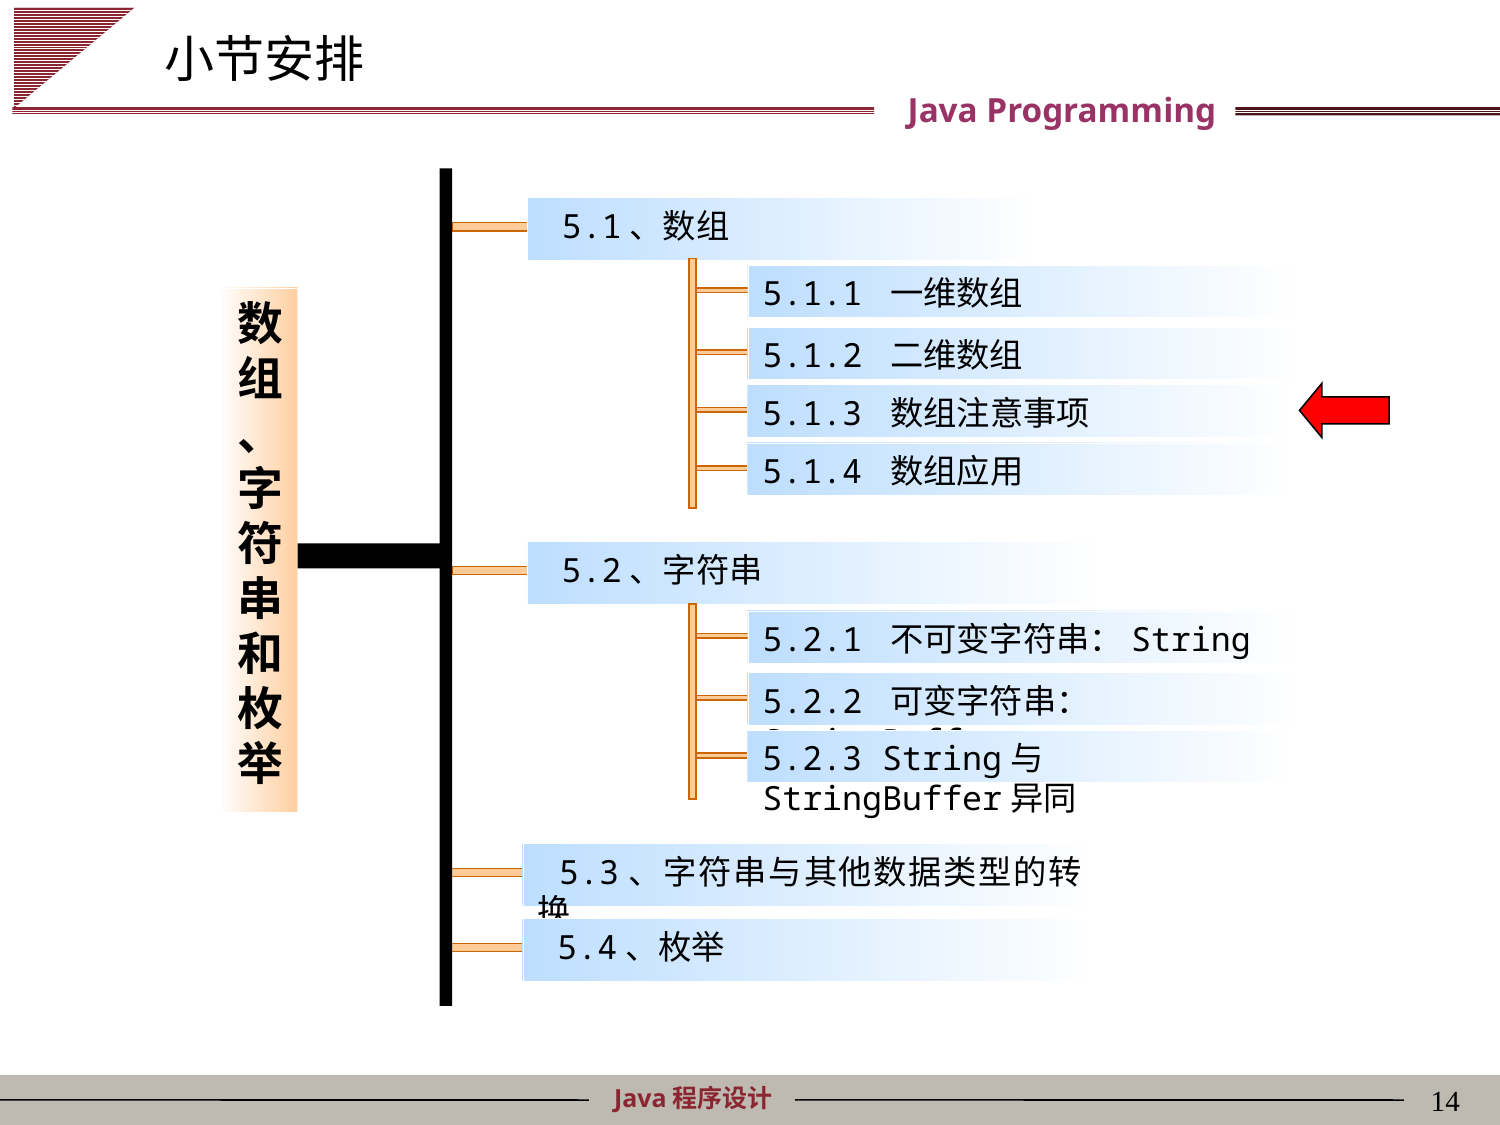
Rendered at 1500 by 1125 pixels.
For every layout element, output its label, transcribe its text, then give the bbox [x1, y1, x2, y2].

text_box [697, 465, 747, 471]
text_box 5.2、字符串 [526, 541, 1102, 604]
text_box [1299, 383, 1390, 438]
text_box [439, 168, 453, 1006]
text_box [697, 407, 747, 413]
text_box [453, 566, 526, 575]
text_box 5.2.1 不可变字符串：String [747, 610, 1295, 663]
text_box [453, 943, 522, 952]
title 小节安排 [149, 20, 578, 96]
text_box 5.1、数组 [527, 197, 1039, 261]
text_box [697, 350, 747, 355]
text_box 5.2.2 可变字符串：StringBuffer [747, 672, 1302, 725]
text_box [697, 753, 747, 758]
text_box 5.1.3 数组注意事项 [747, 384, 1293, 437]
text_box 5.1.1 一维数组 [747, 265, 1295, 318]
text_box [689, 603, 697, 800]
text_box 5.1.2 二维数组 [747, 327, 1302, 380]
text_box [453, 222, 527, 231]
text_box [297, 543, 439, 569]
text_box 5.3、字符串与其他数据类型的转换 [522, 843, 1098, 906]
text_box [697, 695, 747, 701]
text_box 5.4、枚举 [522, 918, 1098, 981]
text_box 5.2.3 String与StringBuffer异同 [747, 730, 1293, 783]
text_box [453, 868, 522, 877]
text_box [689, 258, 697, 509]
text_box 数组、字符串和枚举 [222, 287, 298, 812]
text_box [697, 633, 747, 639]
text_box [697, 288, 747, 293]
text_box 5.1.4 数组应用 [747, 442, 1293, 495]
